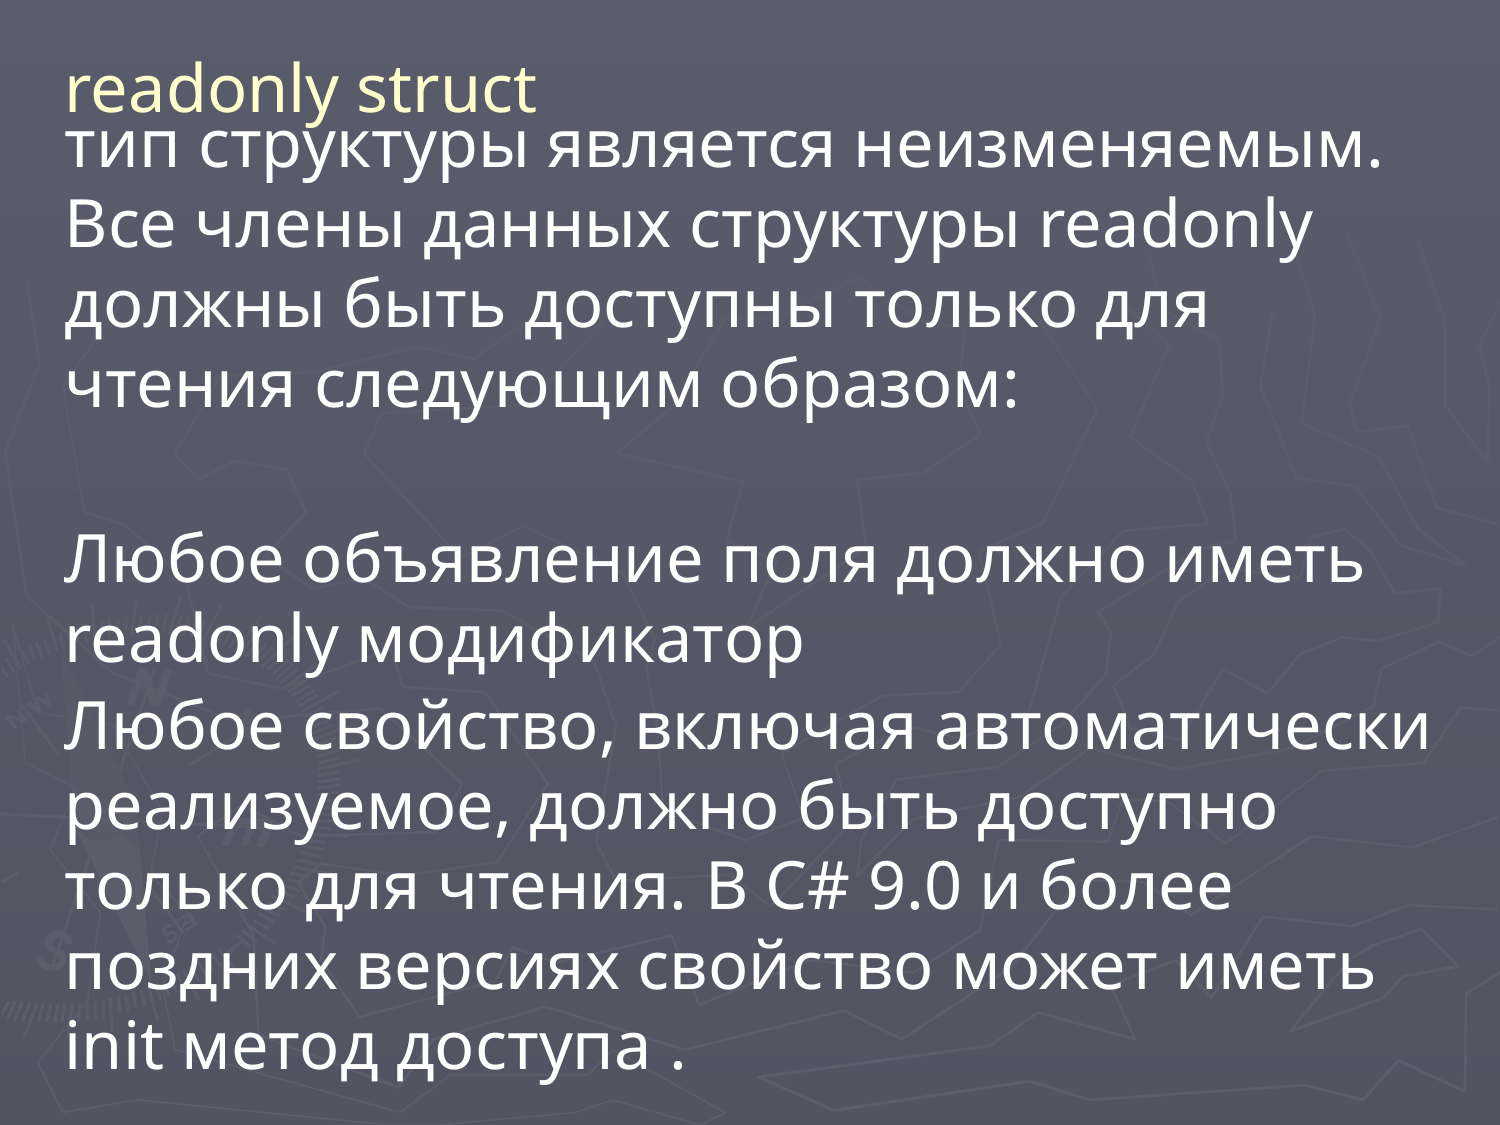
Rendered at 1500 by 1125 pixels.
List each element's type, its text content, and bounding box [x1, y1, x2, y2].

title readonly struct [49, 34, 1451, 93]
list тип структуры является неизменяемым. Все члены данных структуры readonly должны быть доступны только для чтения следующим образом: Любое объявление поля должно иметь readonly модификатор Любое свойство, включая автоматически реализуемое, должно быть доступно только для чтения. В C# 9.0 и более поздних версиях свойство может иметь init метод доступа . [49, 93, 1451, 826]
